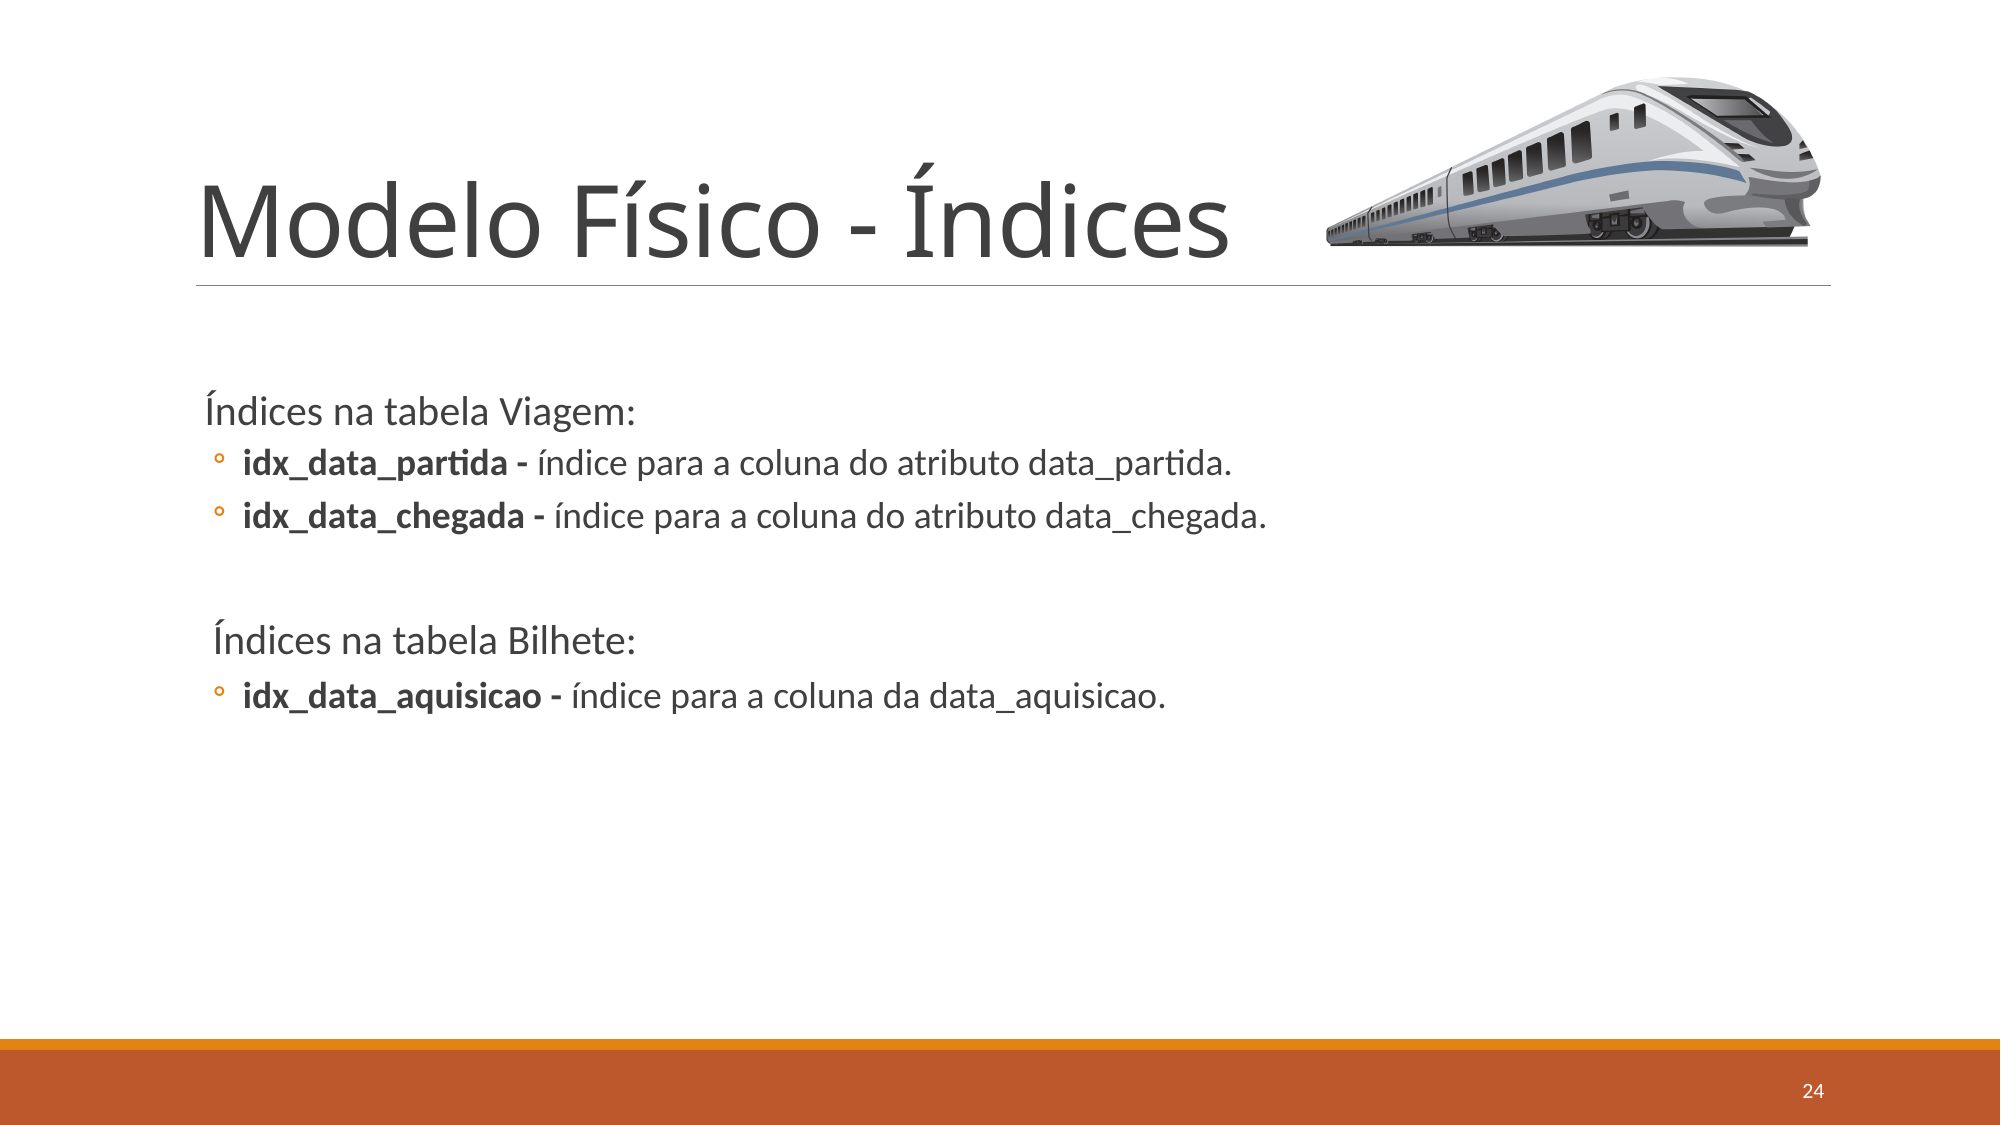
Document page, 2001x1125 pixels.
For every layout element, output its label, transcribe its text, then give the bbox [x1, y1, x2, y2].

slide_number 24 [1624, 1059, 1840, 1120]
picture [1317, 71, 1831, 247]
list Índices na tabela Viagem: idx_data_partida - índice para a coluna do atributo data_partida. idx_data_chegada - índice para a coluna do atributo data_chegada. Índices na tabela Bilhete: idx_data_aquisicao - índice para a coluna da data_aquisicao. [180, 302, 1830, 963]
title Modelo Físico - Índices [180, 47, 1830, 285]
